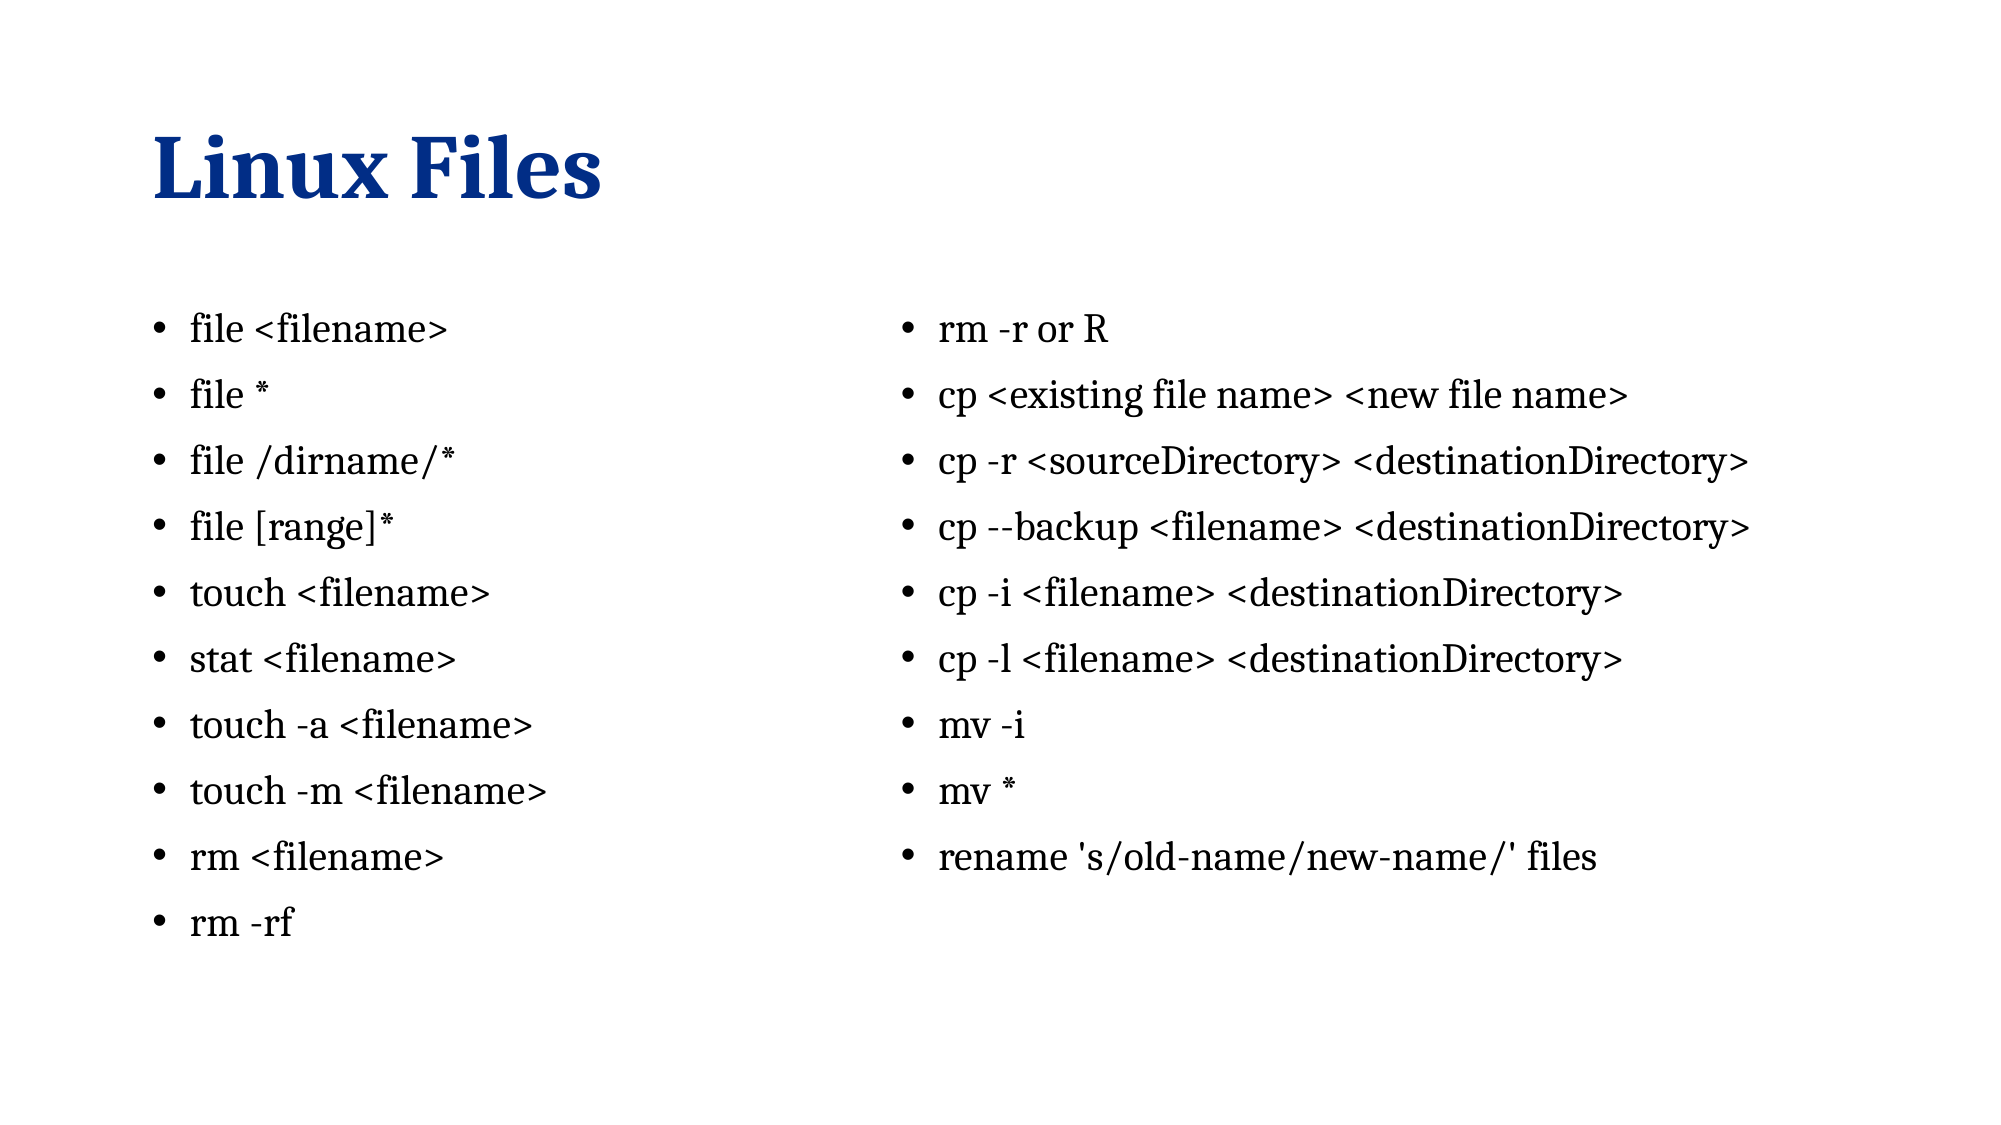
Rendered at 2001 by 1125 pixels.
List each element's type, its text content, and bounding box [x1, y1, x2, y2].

text_box rm -r or R cp <existing file name> <new file name> cp -r <sourceDirectory> <destinationDirectory> cp --backup <filename> <destinationDirectory> cp -i <filename> <destinationDirectory> cp -l <filename> <destinationDirectory> mv -i mv * rename 's/old-name/new-name/' files [885, 299, 1863, 1014]
list file <filename> file * file /dirname/* file [range]* touch <filename> stat <filename> touch -a <filename> touch -m <filename> rm <filename> rm -rf [137, 299, 885, 1014]
title Linux Files [137, 59, 1863, 278]
